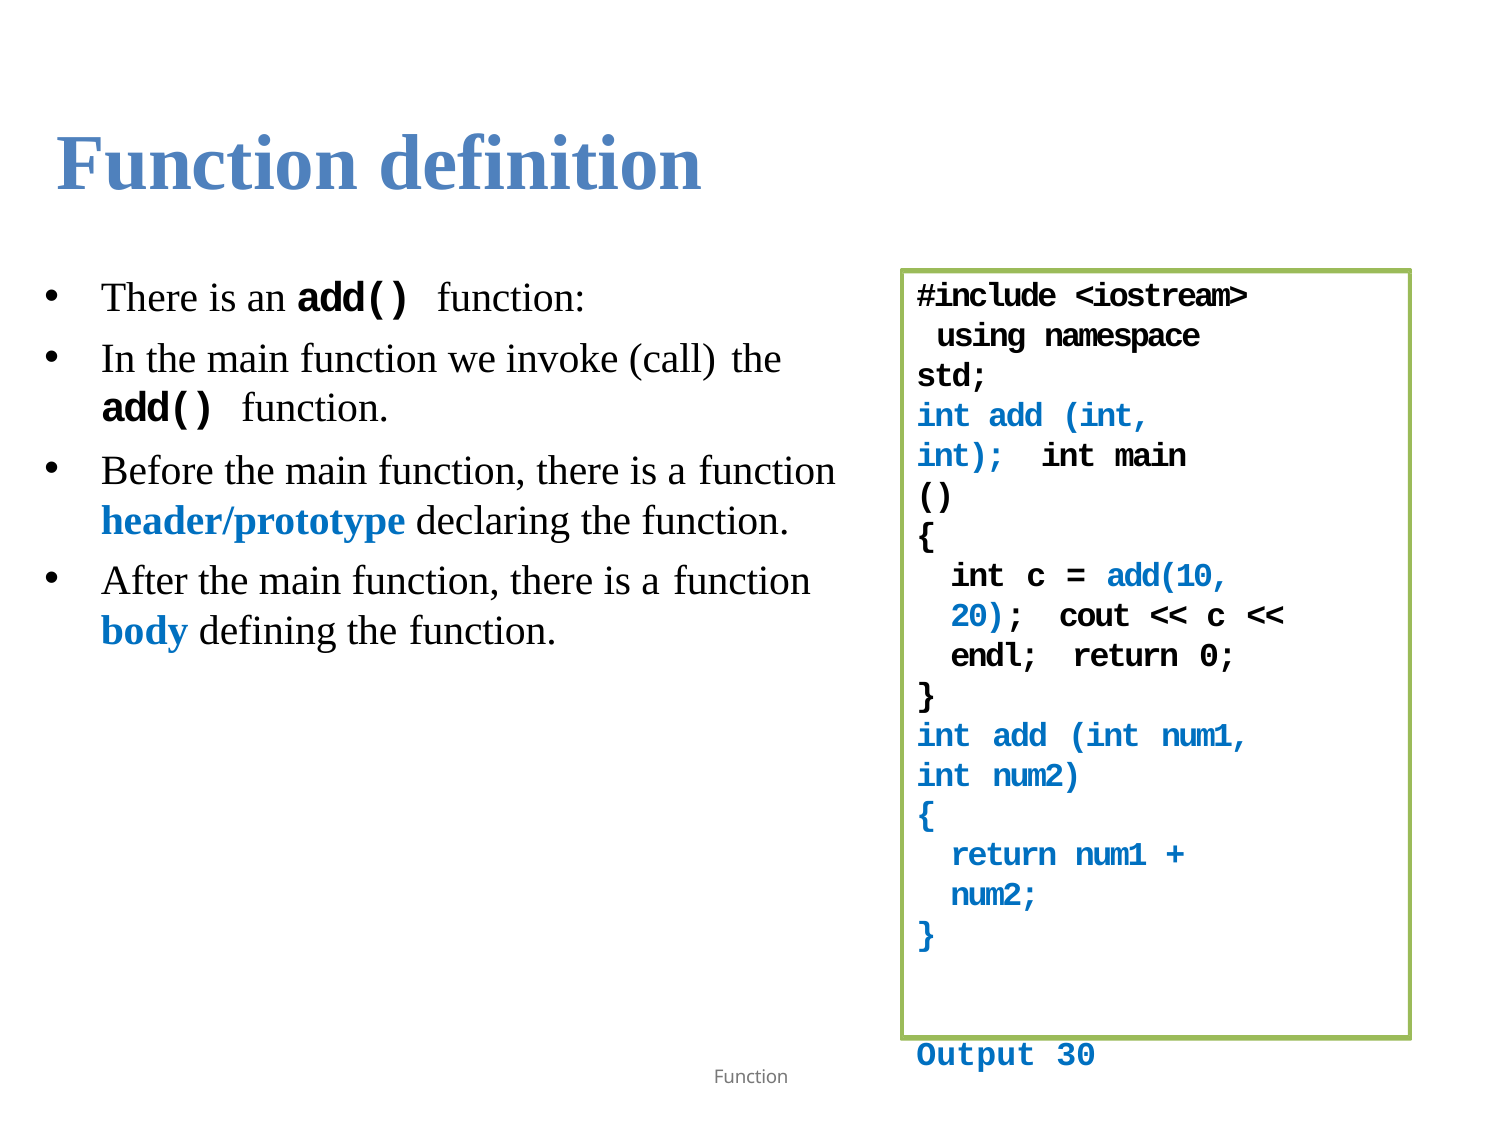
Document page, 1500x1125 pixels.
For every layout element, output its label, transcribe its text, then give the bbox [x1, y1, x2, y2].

footer Function [496, 1042, 1004, 1103]
text_box Function definition [53, 108, 725, 206]
text_box There is an add() function: In the main function we invoke (call) the add() function. Before the main function, there is a function header/prototype declaring the function. After the main function, there is a function body defining the function. [42, 255, 839, 653]
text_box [899, 267, 1413, 1042]
